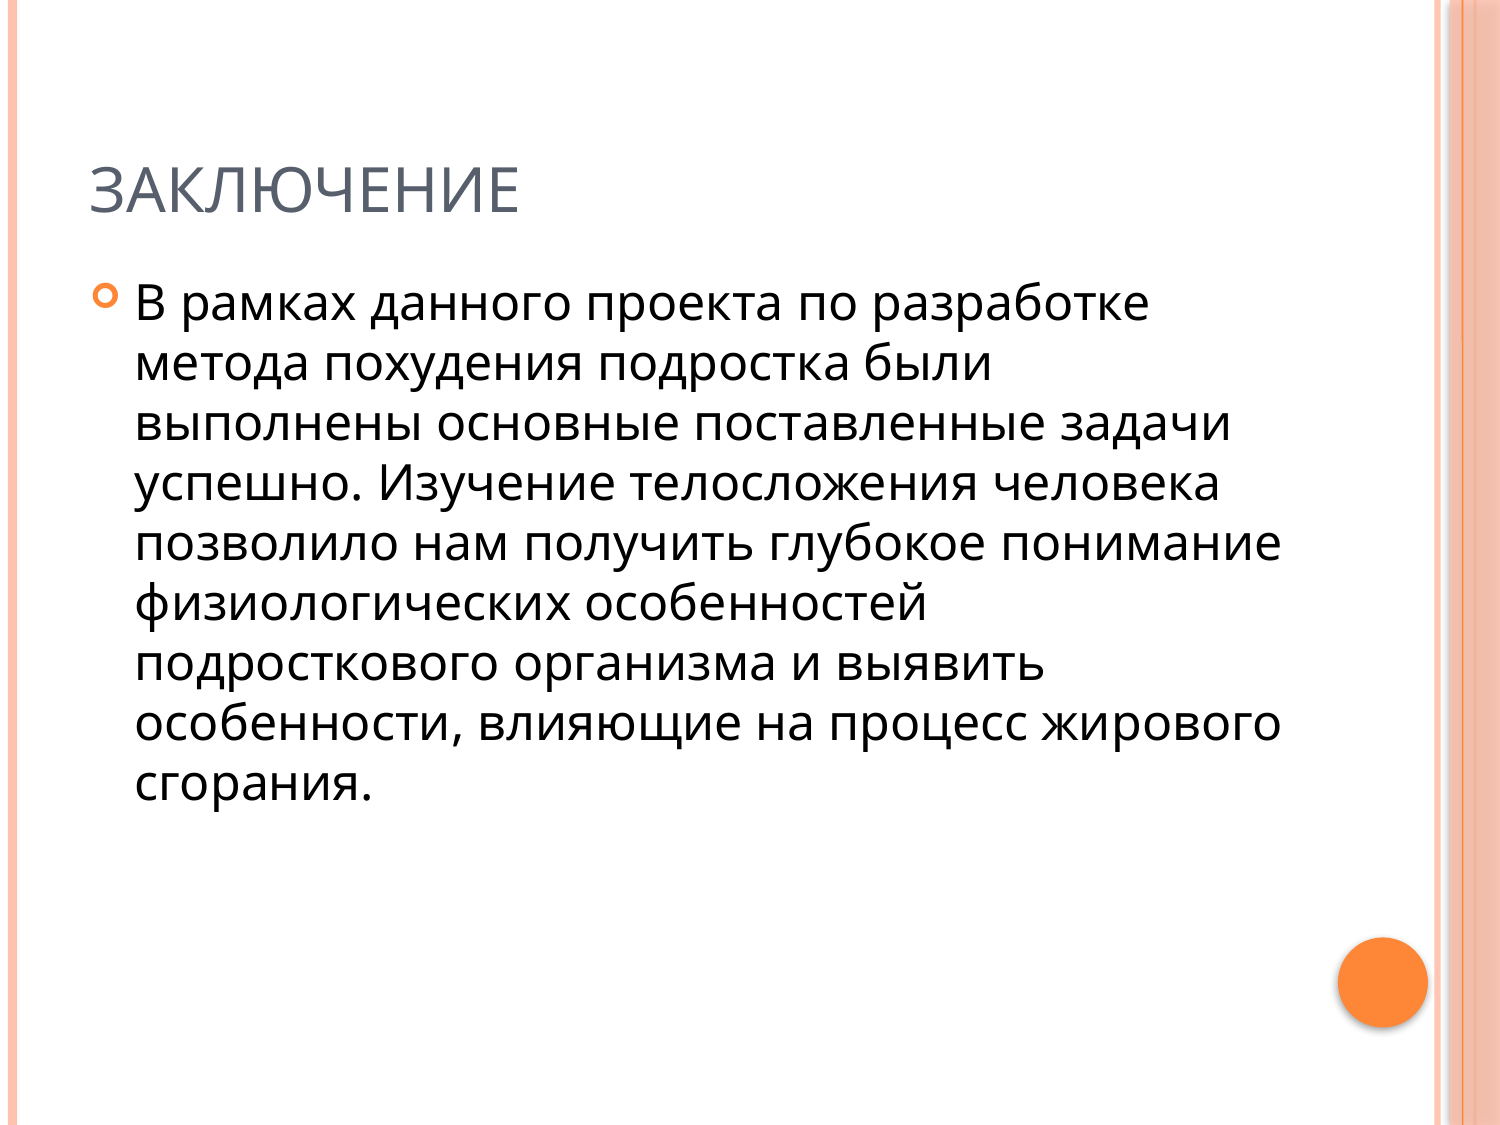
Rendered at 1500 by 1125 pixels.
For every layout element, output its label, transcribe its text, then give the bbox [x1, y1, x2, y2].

title Заключение [75, 45, 1300, 233]
list В рамках данного проекта по разработке метода похудения подростка были выполнены основные поставленные задачи успешно. Изучение телосложения человека позволило нам получить глубокое понимание физиологических особенностей подросткового организма и выявить особенности, влияющие на процесс жирового сгорания. [75, 262, 1300, 1062]
